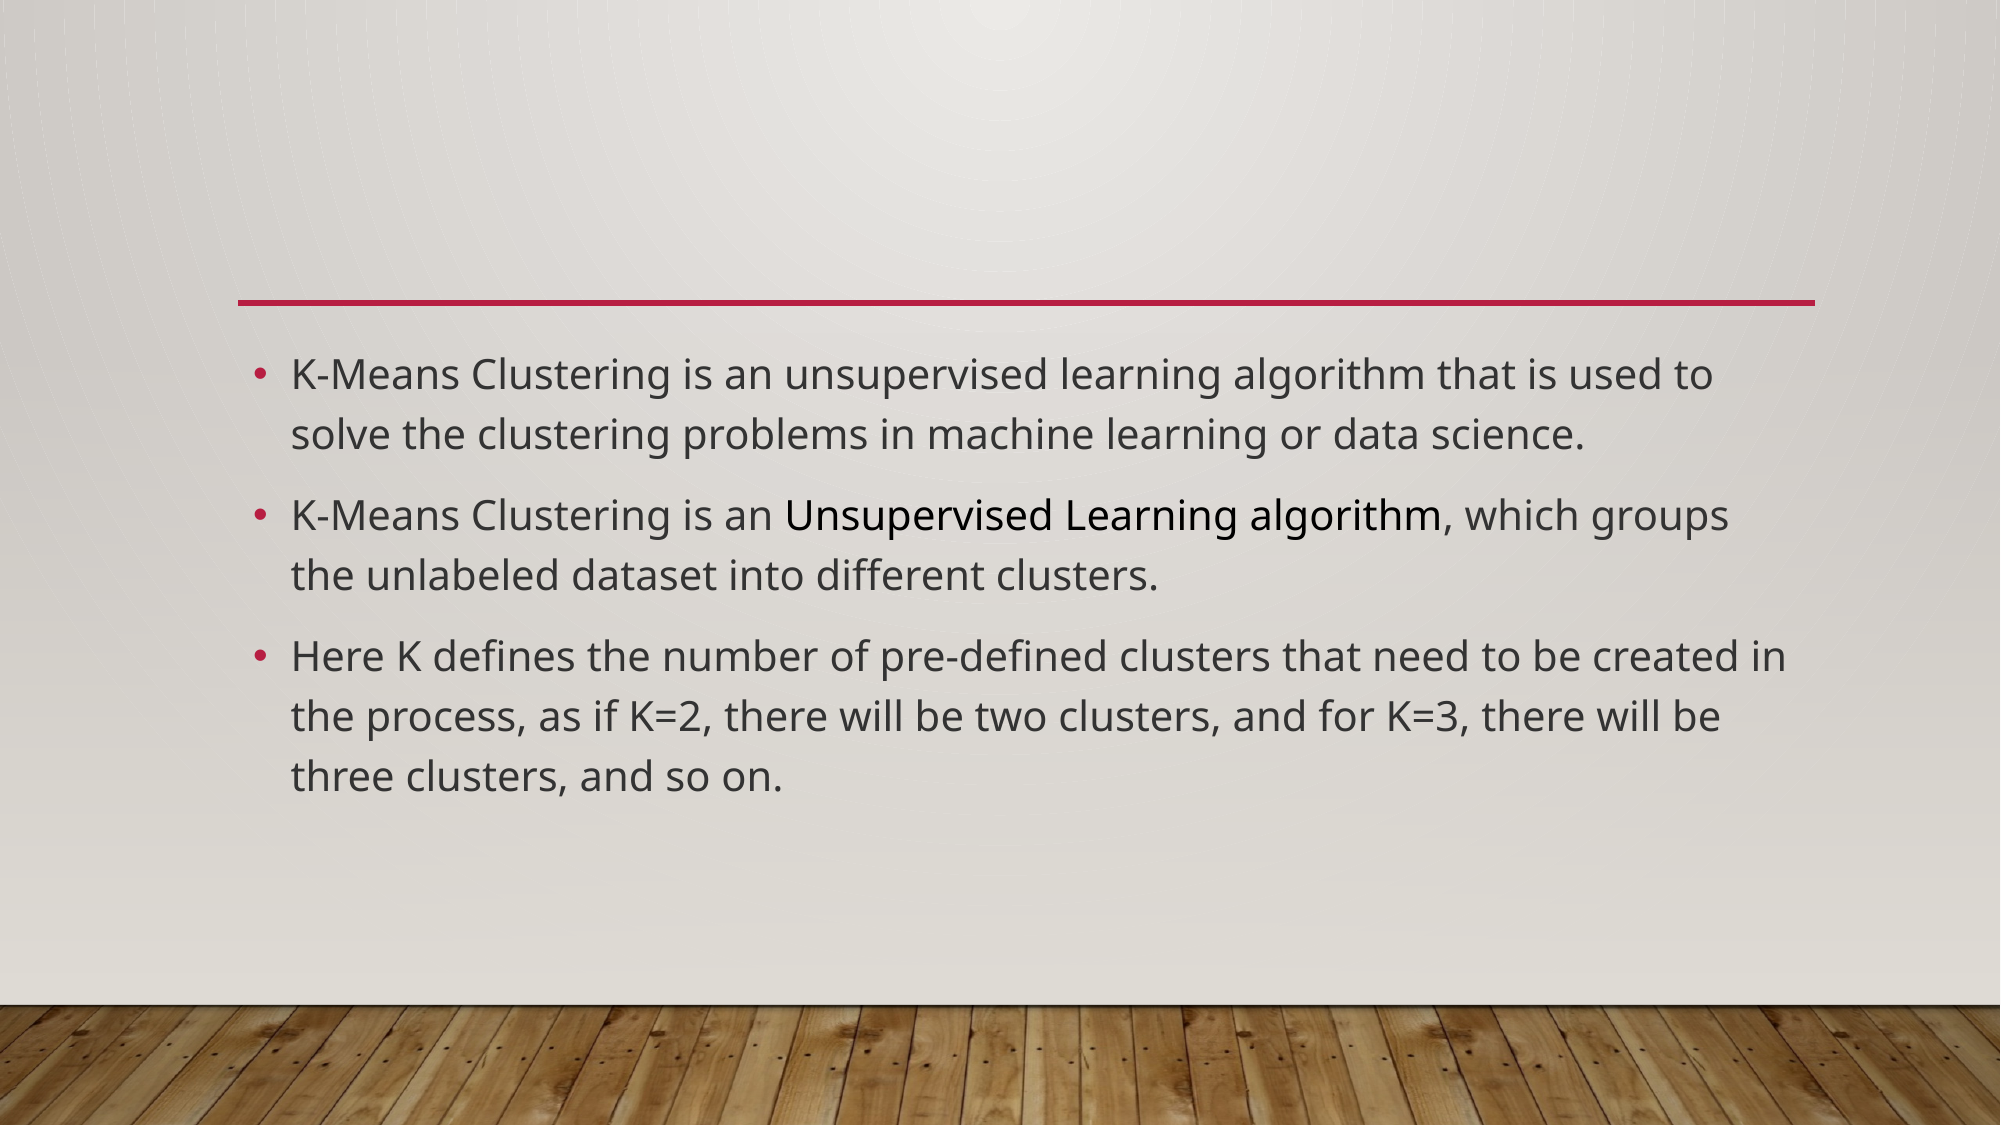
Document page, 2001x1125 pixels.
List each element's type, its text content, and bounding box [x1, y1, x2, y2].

picture [0, 1005, 2000, 1125]
list K-Means Clustering is an unsupervised learning algorithm that is used to solve the clustering problems in machine learning or data science. K-Means Clustering is an Unsupervised Learning algorithm, which groups the unlabeled dataset into different clusters. Here K defines the number of pre-defined clusters that need to be created in the process, as if K=2, there will be two clusters, and for K=3, there will be three clusters, and so on. [238, 330, 1814, 897]
